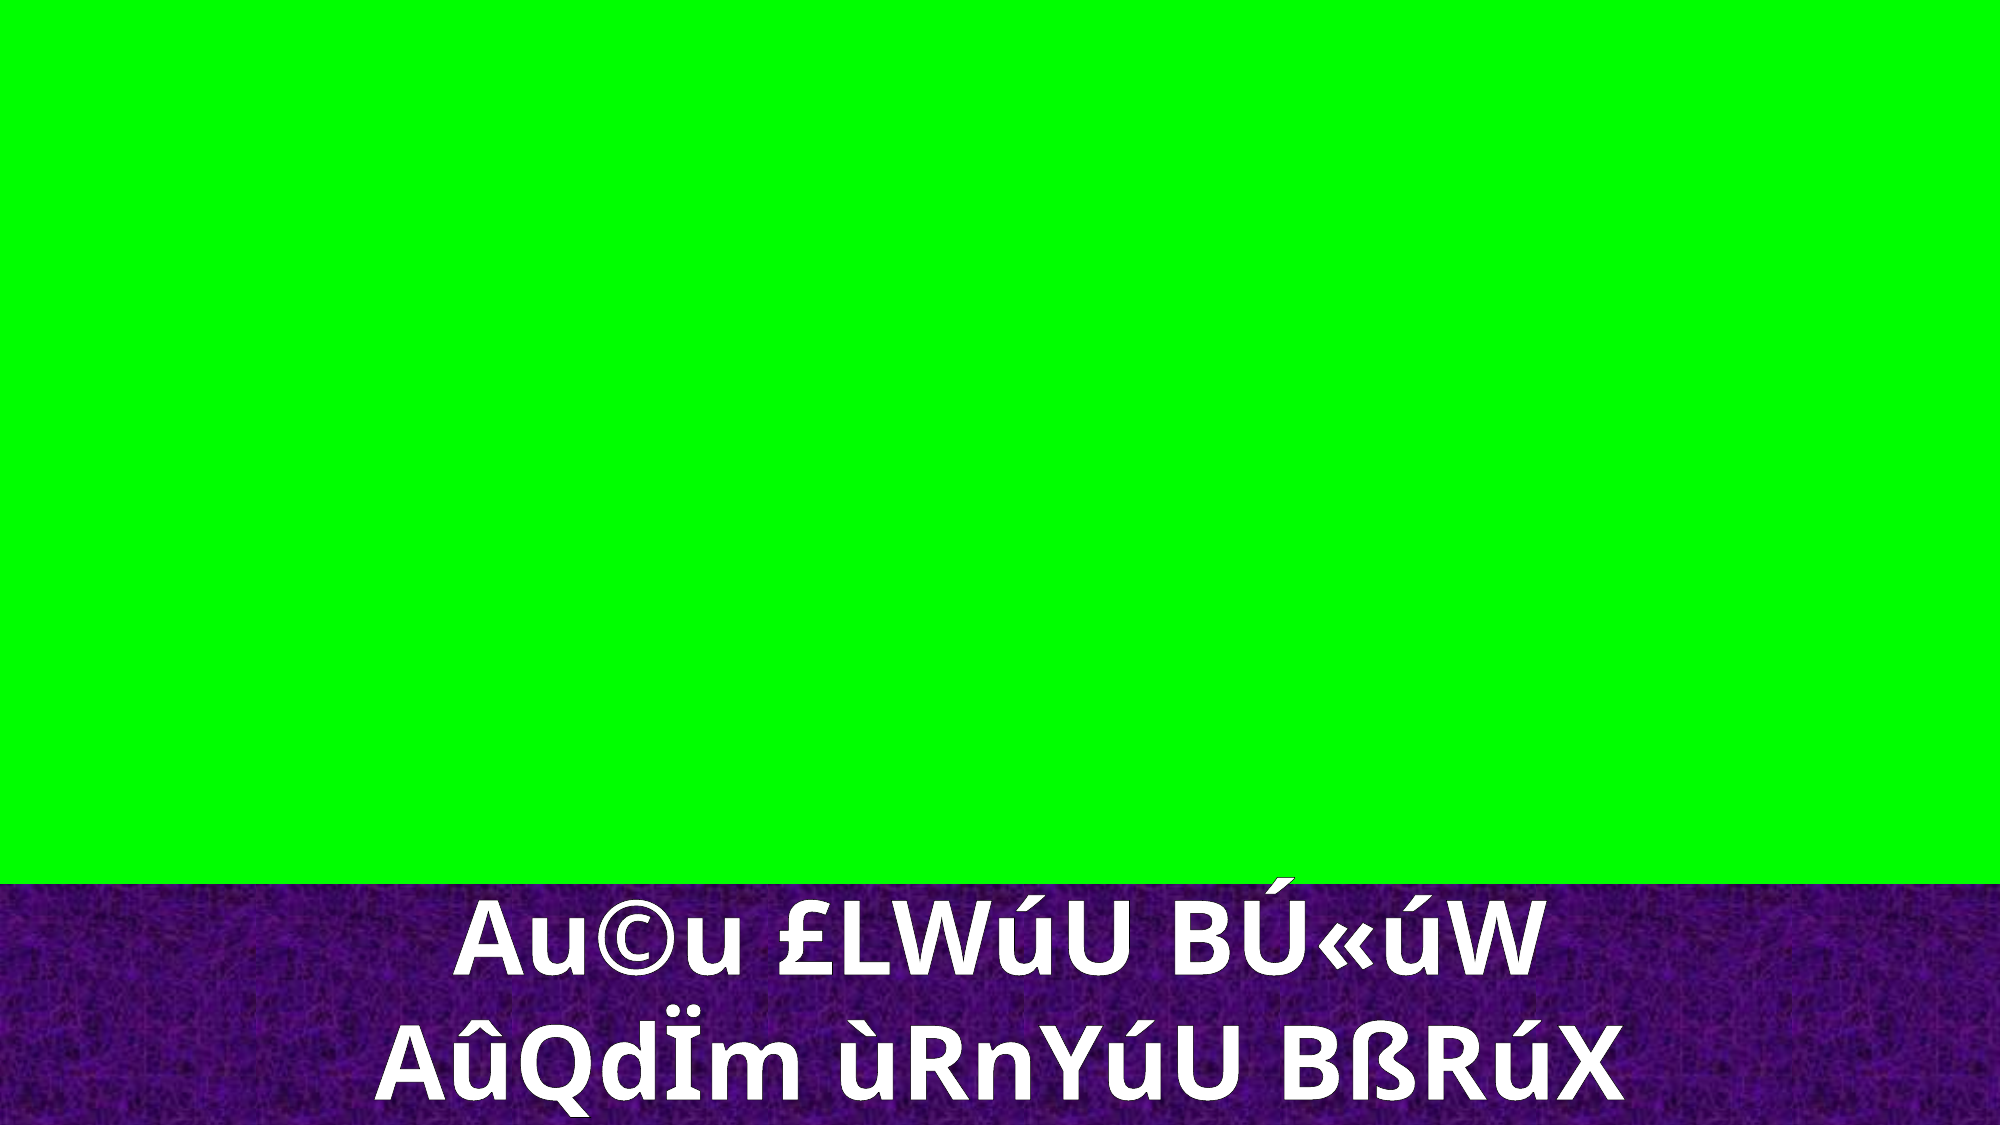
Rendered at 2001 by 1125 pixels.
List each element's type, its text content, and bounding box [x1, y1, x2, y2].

text_box Au©u £LWúU BÚ«úW AûQdÏm ùRnYúU BßRúX [0, 863, 2000, 1125]
